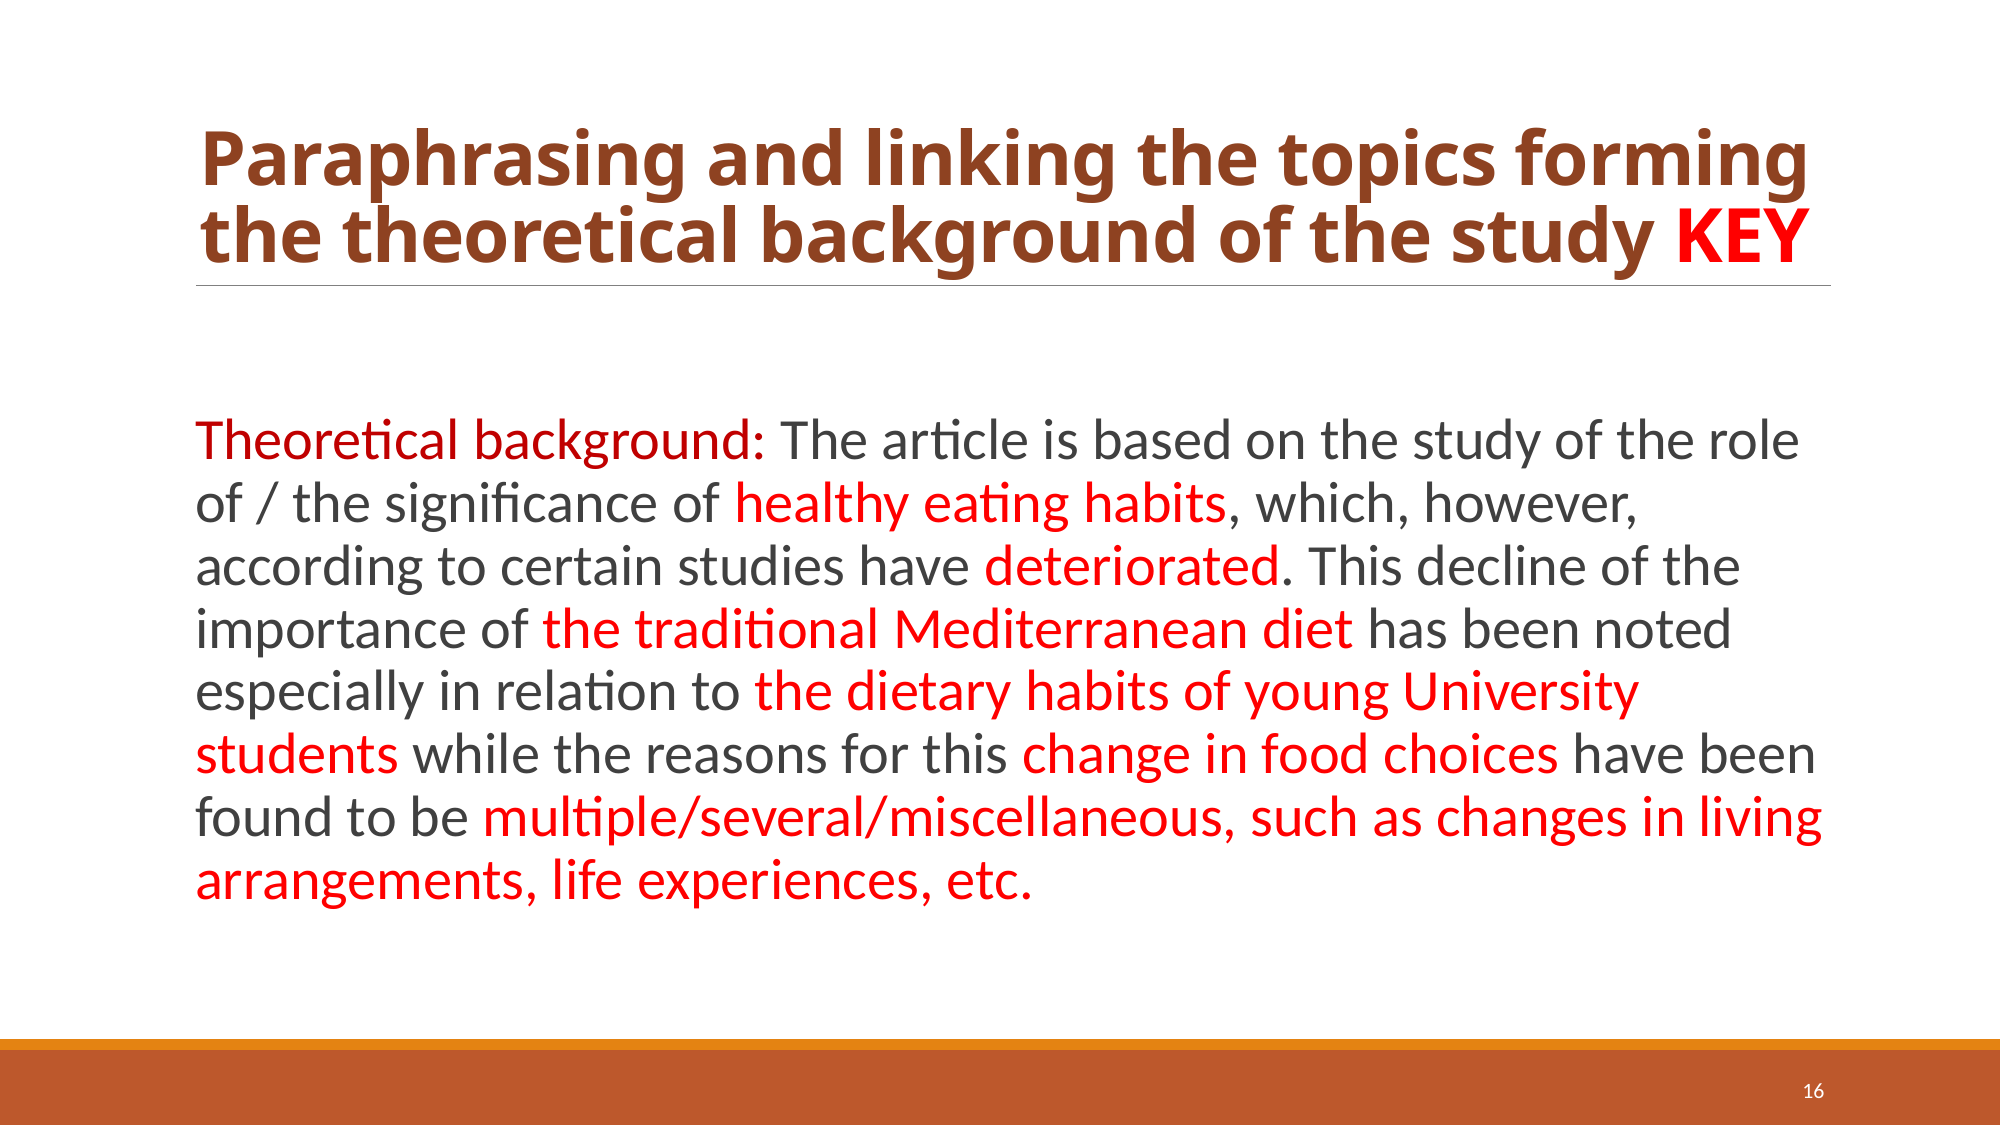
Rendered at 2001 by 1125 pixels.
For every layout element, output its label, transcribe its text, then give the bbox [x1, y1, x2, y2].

list Theoretical background: The article is based on the study of the role of / the significance of healthy eating habits, which, however, according to certain studies have deteriorated. This decline of the importance of the traditional Mediterranean diet has been noted especially in relation to the dietary habits of young University students while the reasons for this change in food choices have been found to be multiple/several/miscellaneous, such as changes in living arrangements, life experiences, etc. [180, 302, 1830, 963]
slide_number 16 [1624, 1059, 1840, 1120]
title Paraphrasing and linking the topics forming the theoretical background of the study KEY [180, 47, 1830, 285]
